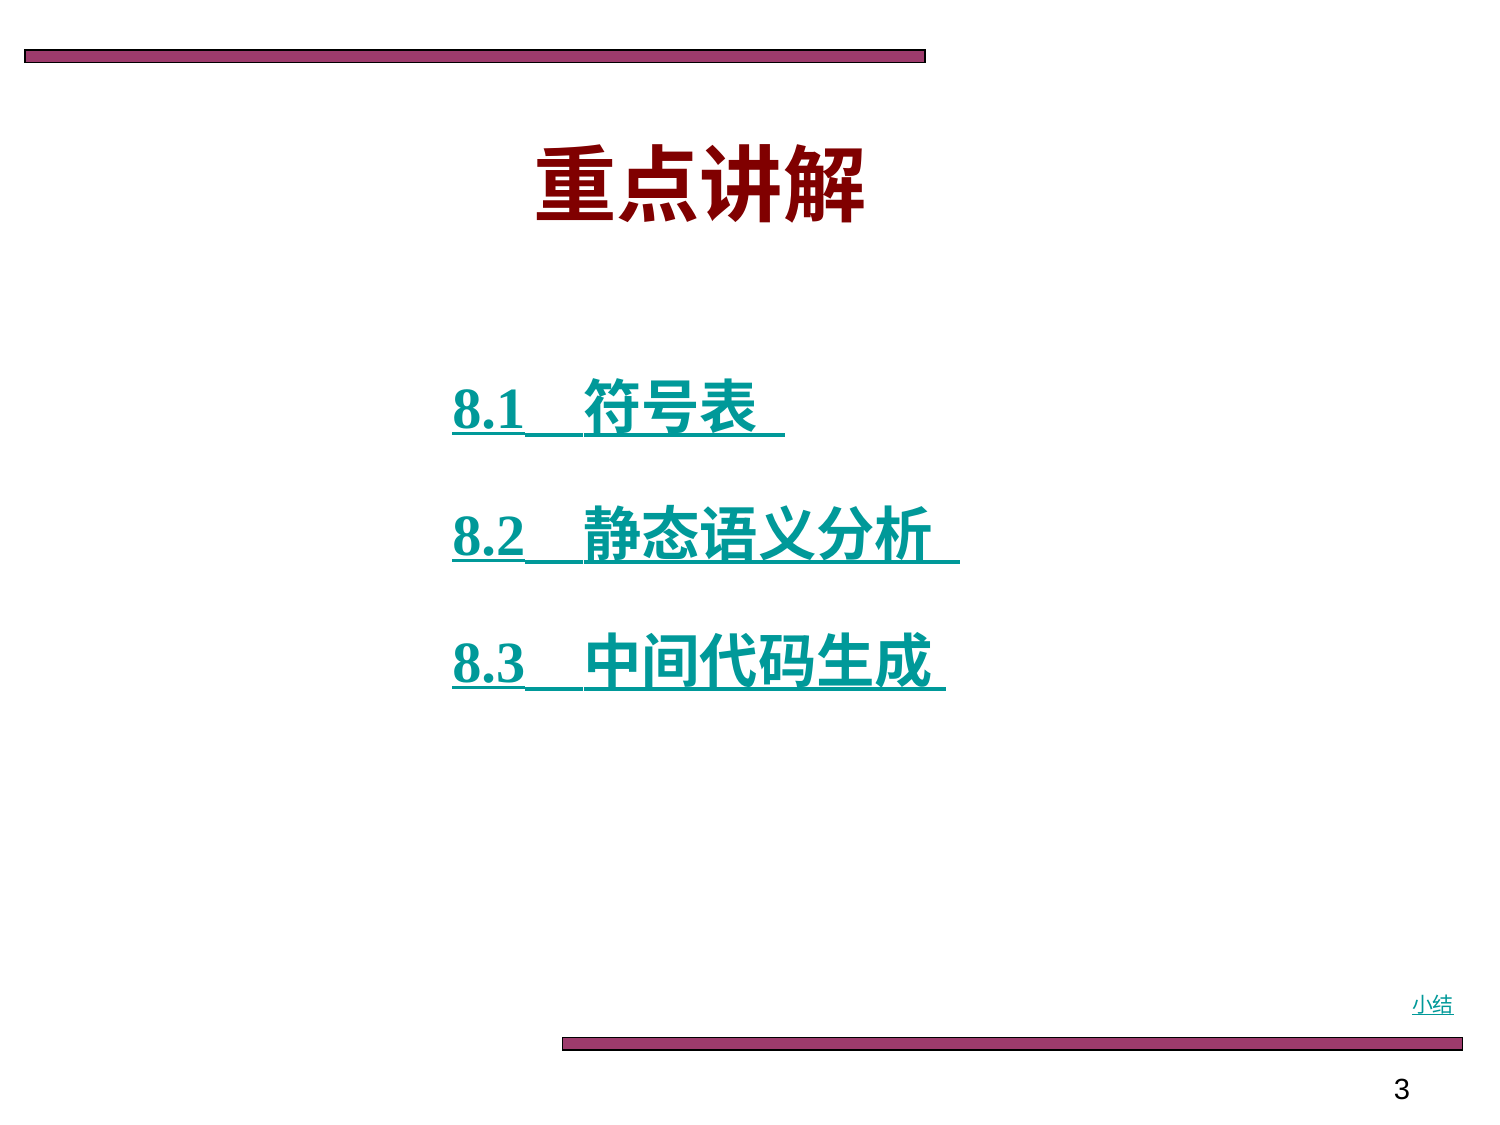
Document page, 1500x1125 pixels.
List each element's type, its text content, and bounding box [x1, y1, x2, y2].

slide_number 3 [1074, 1062, 1425, 1103]
text_box 重点讲解 [387, 125, 1013, 240]
text_box 小结 [1391, 984, 1475, 1029]
text_box 8.1 符号表 8.2 静态语义分析 8.3 中间代码生成 [437, 337, 1120, 825]
